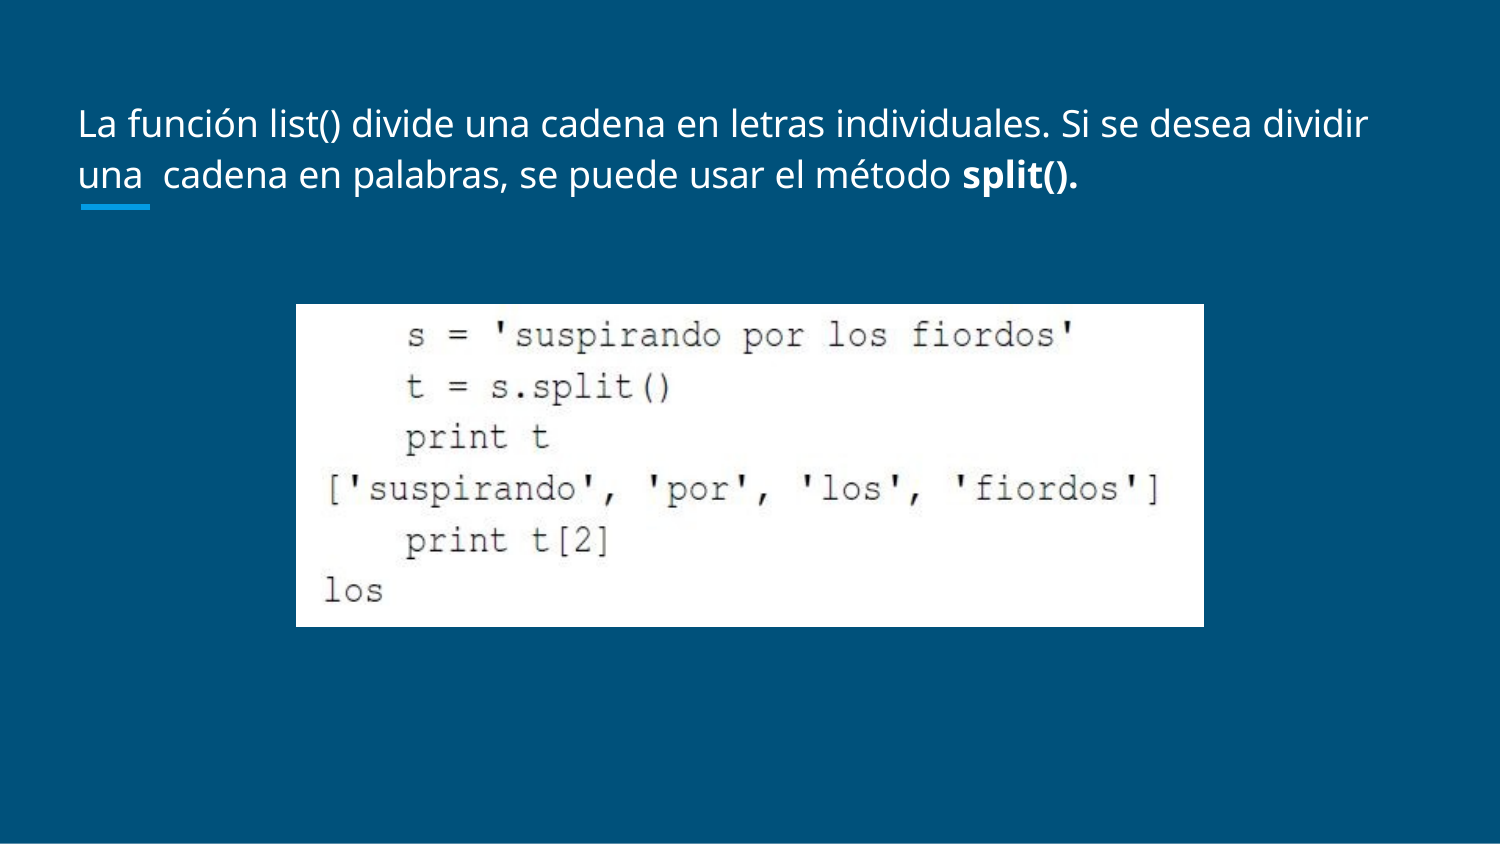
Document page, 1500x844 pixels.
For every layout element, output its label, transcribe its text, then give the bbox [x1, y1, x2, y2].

text_box La función list() divide una cadena en letras individuales. Si se desea dividir una cadena en palabras, se puede usar el método split(). [75, 91, 1396, 197]
picture [297, 305, 1203, 626]
